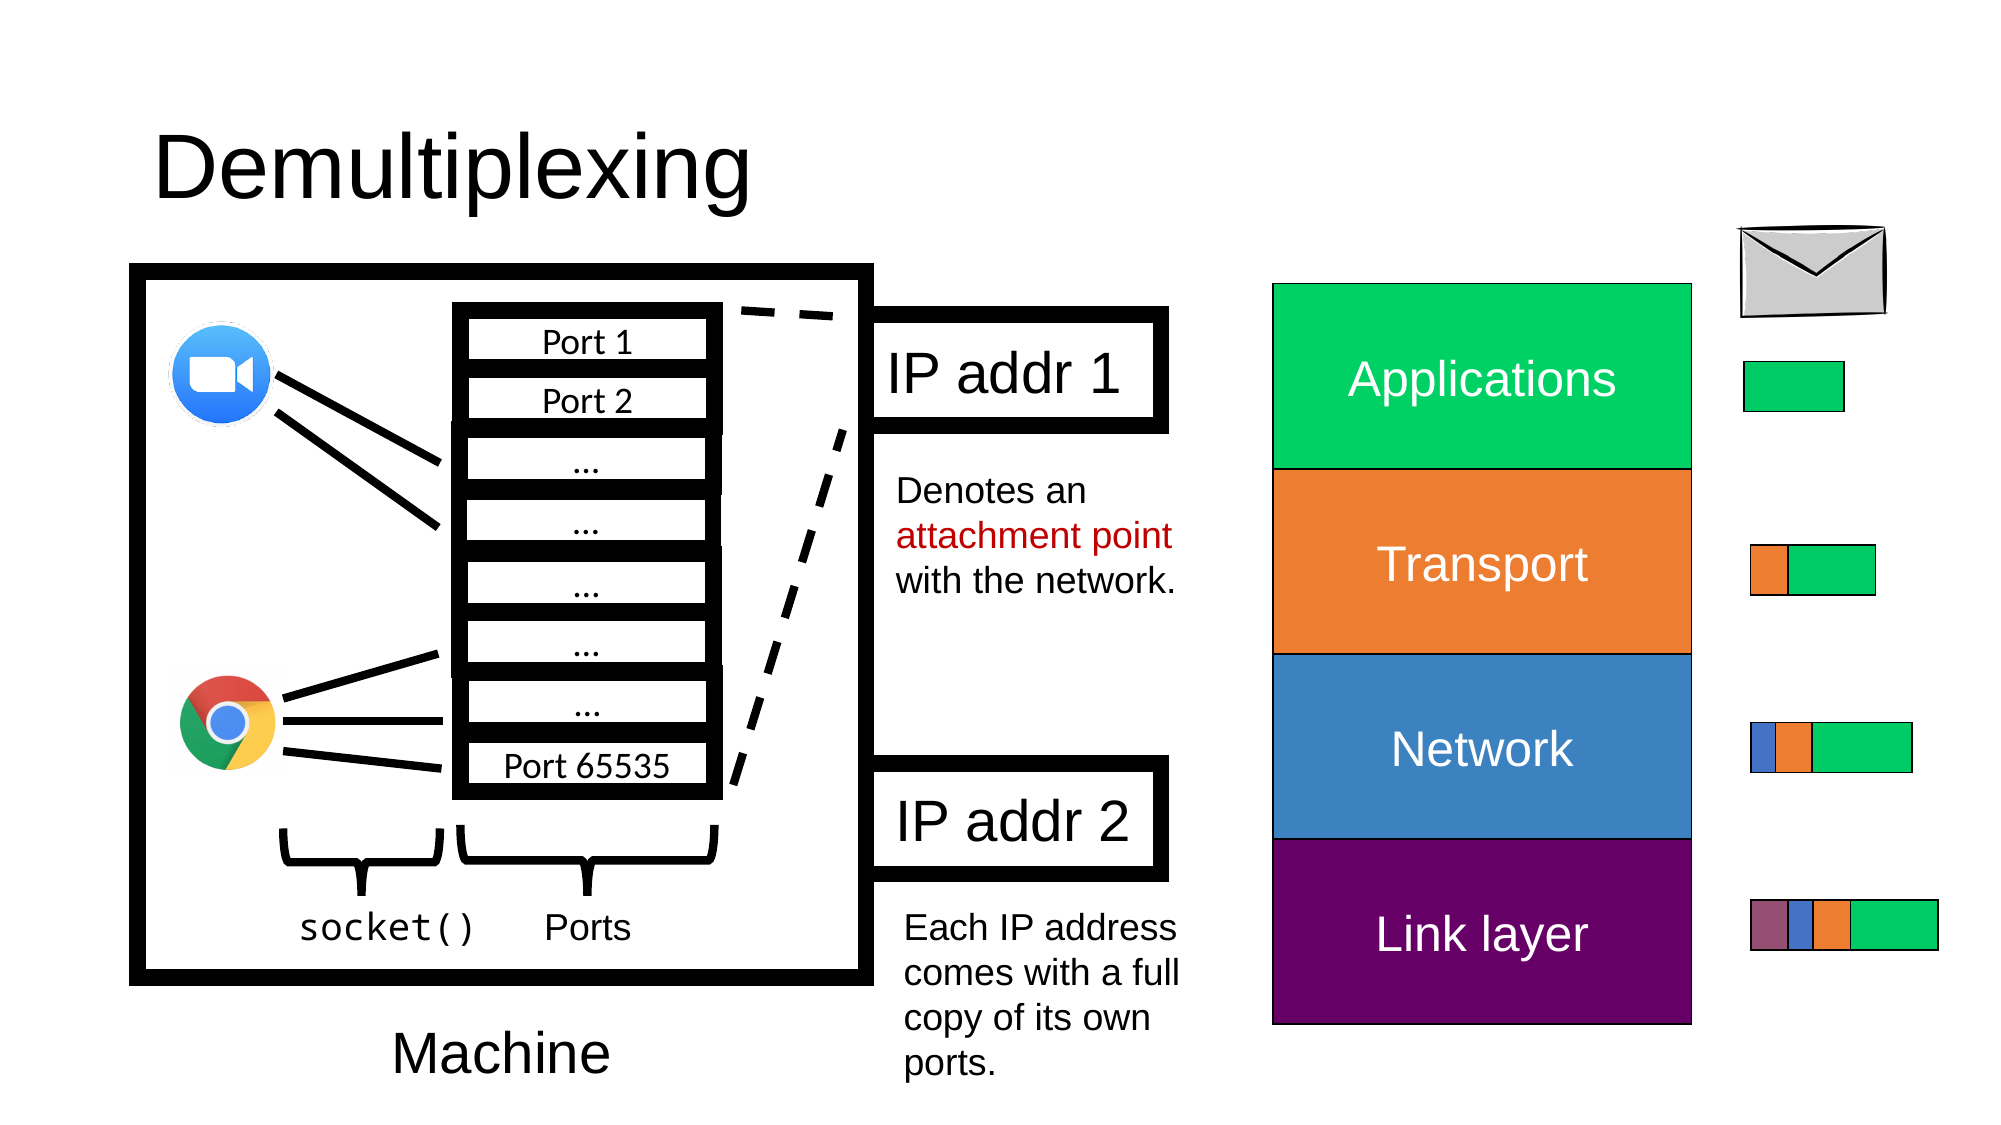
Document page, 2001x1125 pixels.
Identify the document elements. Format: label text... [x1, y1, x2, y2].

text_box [283, 653, 439, 699]
title Demultiplexing [137, 59, 1863, 278]
text_box Each IP address comes with a full copy of its own ports. [888, 895, 1240, 1091]
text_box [276, 463, 439, 528]
text_box Denotes an attachment point with the network. [881, 458, 1232, 608]
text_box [1272, 225, 1939, 1024]
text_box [741, 310, 847, 318]
text_box Machine 1 [865, 762, 1162, 875]
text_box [283, 751, 442, 769]
text_box [282, 828, 441, 896]
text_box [733, 429, 843, 785]
text_box socket() [283, 895, 523, 956]
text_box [459, 310, 715, 792]
picture [165, 318, 277, 430]
text_box IP addr 1 [866, 327, 1142, 413]
text_box Machine [262, 1007, 742, 1093]
text_box Machine 1 [136, 271, 867, 978]
text_box [459, 824, 715, 896]
picture [168, 666, 284, 776]
text_box Ports [529, 895, 664, 956]
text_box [276, 374, 440, 463]
text_box Machine 1 [865, 314, 1162, 427]
text_box IP addr 2 [875, 775, 1152, 861]
